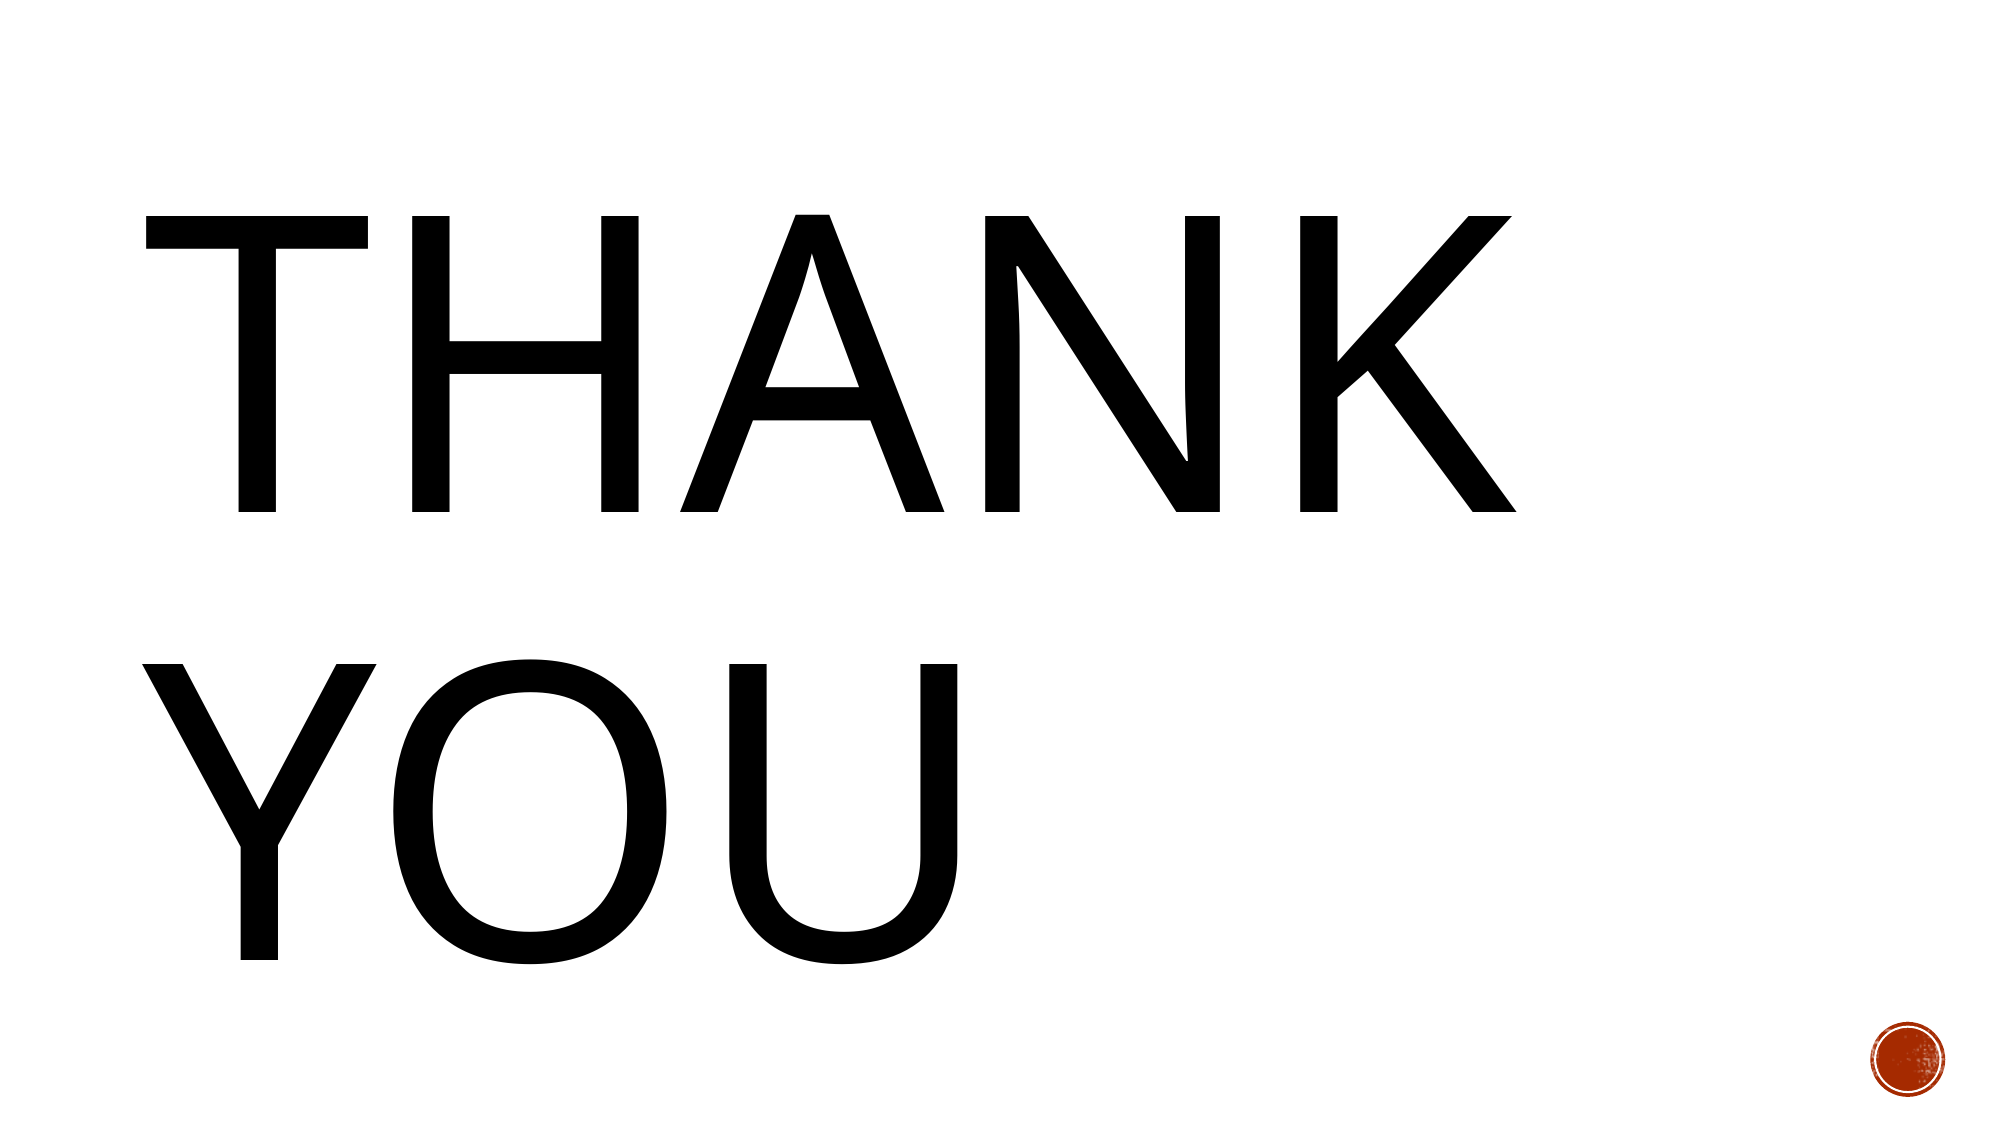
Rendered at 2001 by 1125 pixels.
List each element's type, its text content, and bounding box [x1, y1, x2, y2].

title Thank you [127, 79, 2000, 1125]
